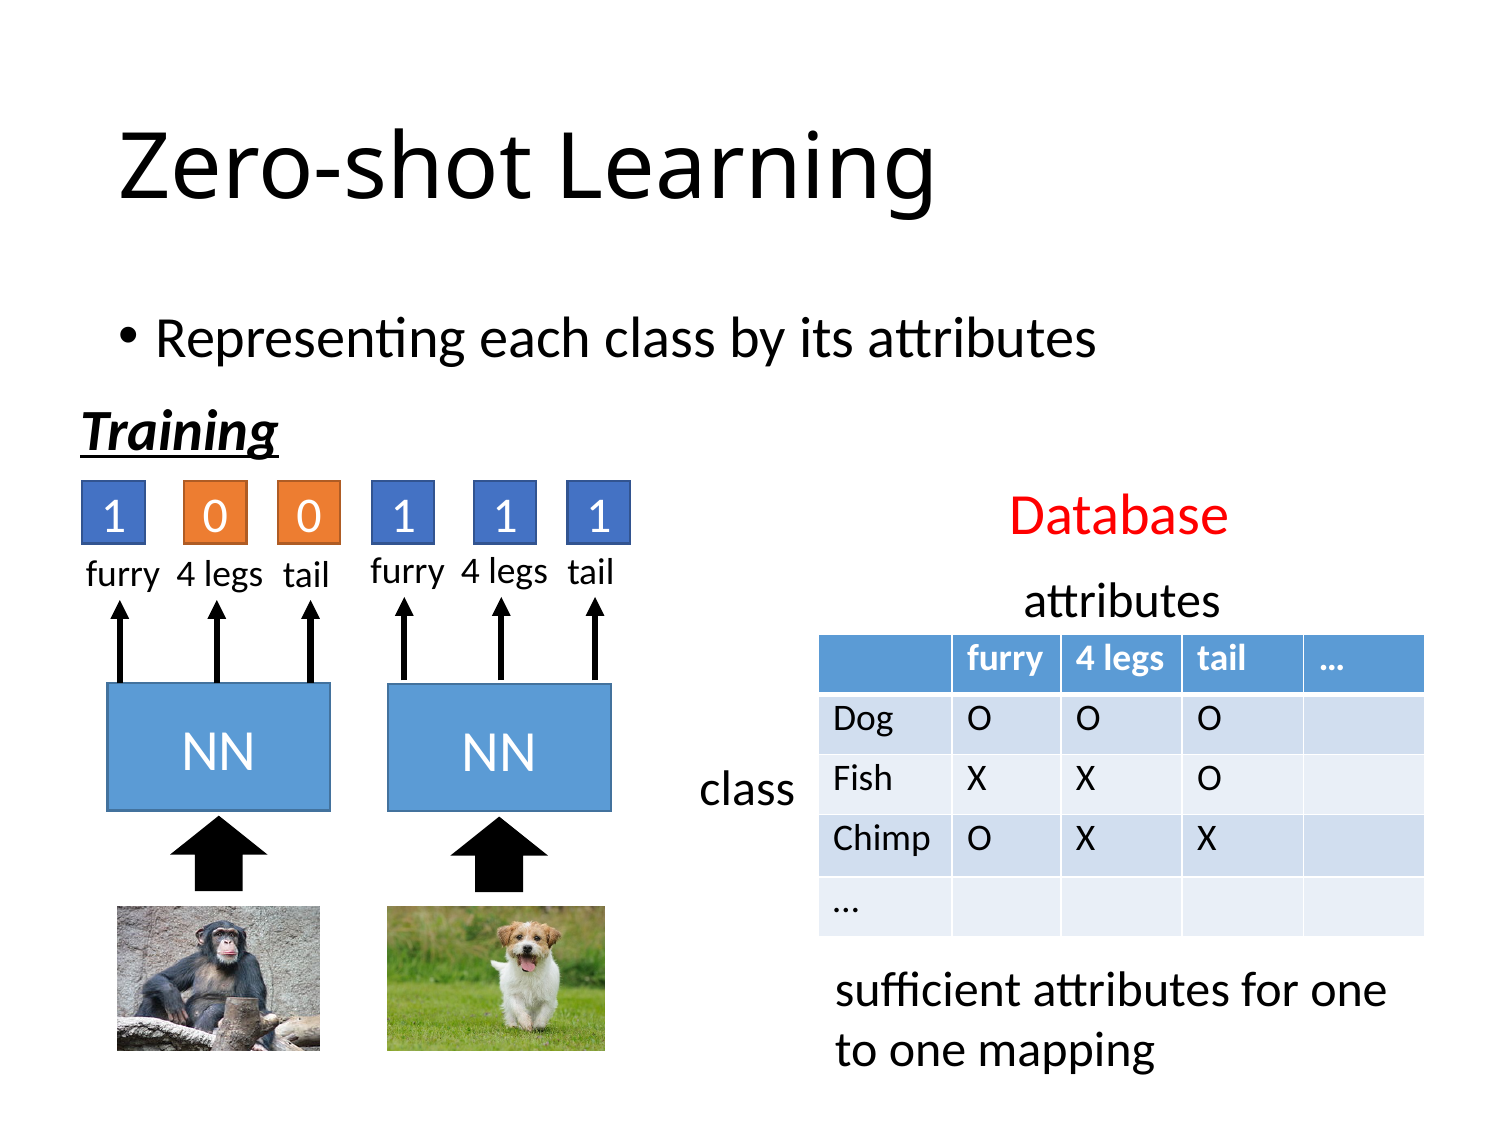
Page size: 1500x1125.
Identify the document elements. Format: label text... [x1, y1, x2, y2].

text_box [450, 816, 548, 893]
table_header [819, 635, 951, 692]
table_cell O [953, 815, 1060, 876]
table_header … [1304, 635, 1424, 692]
table_cell Dog [819, 697, 951, 754]
text_box Database [925, 468, 1313, 554]
table_cell Fish [823, 755, 951, 814]
text_box furry [60, 541, 157, 602]
table_cell [1183, 878, 1303, 936]
text_box 1 [371, 480, 435, 545]
table_header tail [1183, 635, 1303, 692]
table_cell O [1062, 697, 1181, 754]
table_cell X [1062, 755, 1181, 814]
table_cell X [1062, 815, 1181, 876]
table_header 4 legs [1062, 635, 1181, 692]
text_box 1 [81, 480, 146, 545]
table_cell Chimp [819, 815, 951, 876]
text_box 1 [473, 480, 537, 545]
text_box class [672, 747, 823, 823]
table_header furry [953, 635, 1060, 692]
table_cell O [1183, 755, 1303, 814]
text_box tail [243, 542, 369, 603]
text_box attributes [1002, 560, 1242, 635]
text_box tail [528, 539, 654, 600]
text_box sufficient attributes for one to one mapping [820, 948, 1423, 1084]
table_cell X [953, 755, 1060, 814]
text_box 1 [566, 480, 631, 545]
list Representing each class by its attributes [103, 299, 1397, 1014]
table_cell [953, 878, 1060, 936]
title Zero-shot Learning [103, 59, 1397, 278]
text_box 0 [277, 480, 341, 545]
text_box [170, 815, 268, 892]
table_cell [1062, 878, 1181, 936]
table_cell O [953, 697, 1060, 754]
table_cell O [1183, 697, 1303, 754]
text_box 4 legs [441, 538, 528, 599]
text_box NN [106, 682, 331, 812]
table_cell [1304, 755, 1424, 814]
table_cell X [1183, 815, 1303, 876]
text_box furry [345, 538, 441, 599]
text_box Training [65, 385, 305, 470]
table_cell [1304, 878, 1424, 936]
table_cell … [819, 878, 951, 936]
table_cell [1304, 697, 1424, 754]
table_cell [1304, 815, 1424, 876]
picture [117, 906, 320, 1051]
picture [387, 906, 605, 1051]
text_box 0 [183, 480, 248, 545]
text_box NN [387, 683, 612, 812]
text_box 4 legs [157, 541, 243, 602]
